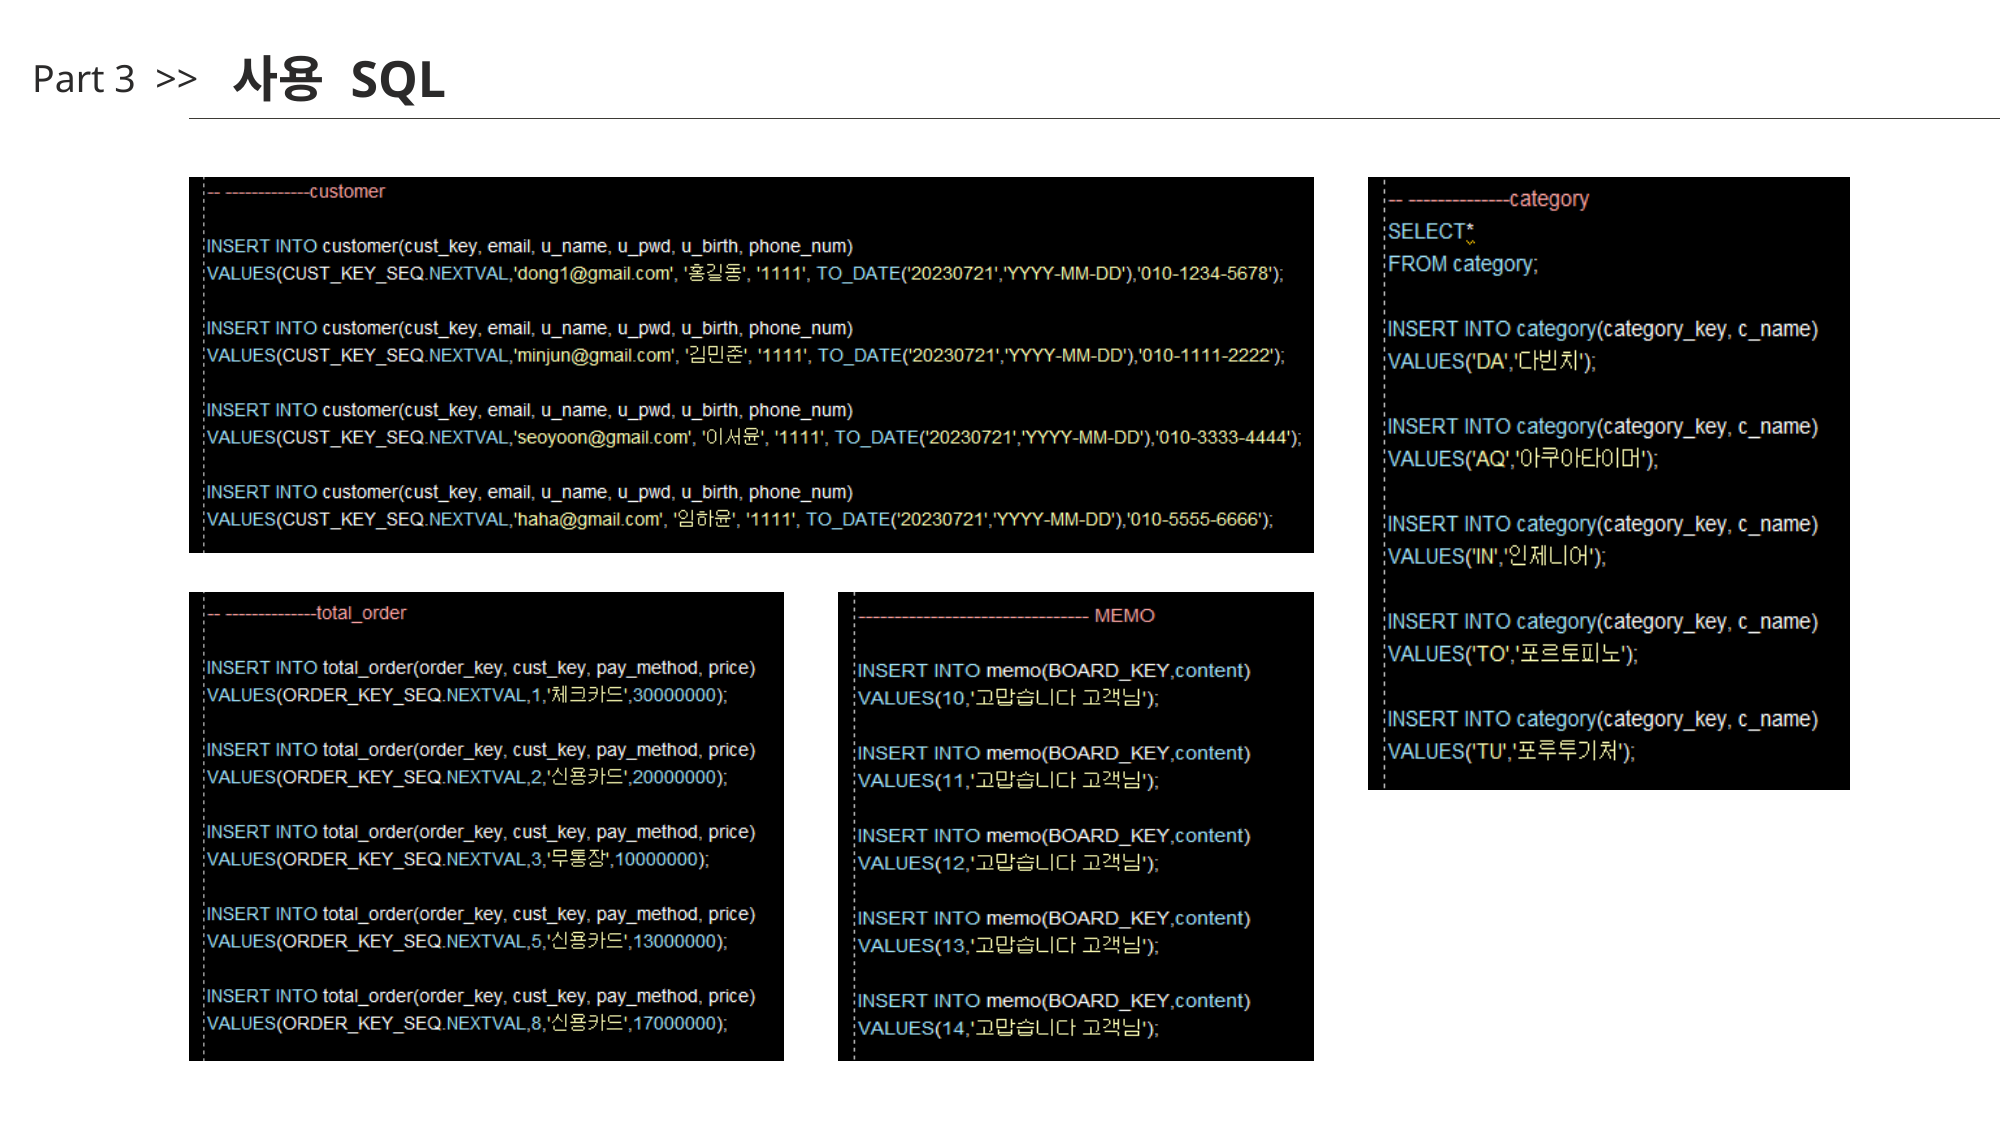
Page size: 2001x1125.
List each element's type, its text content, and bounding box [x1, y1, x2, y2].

picture [189, 177, 1314, 553]
picture [1368, 177, 1850, 790]
picture [838, 592, 1314, 1061]
text_box Part 3 >> [17, 47, 214, 107]
text_box 사용 SQL [217, 39, 461, 115]
picture [189, 592, 784, 1061]
